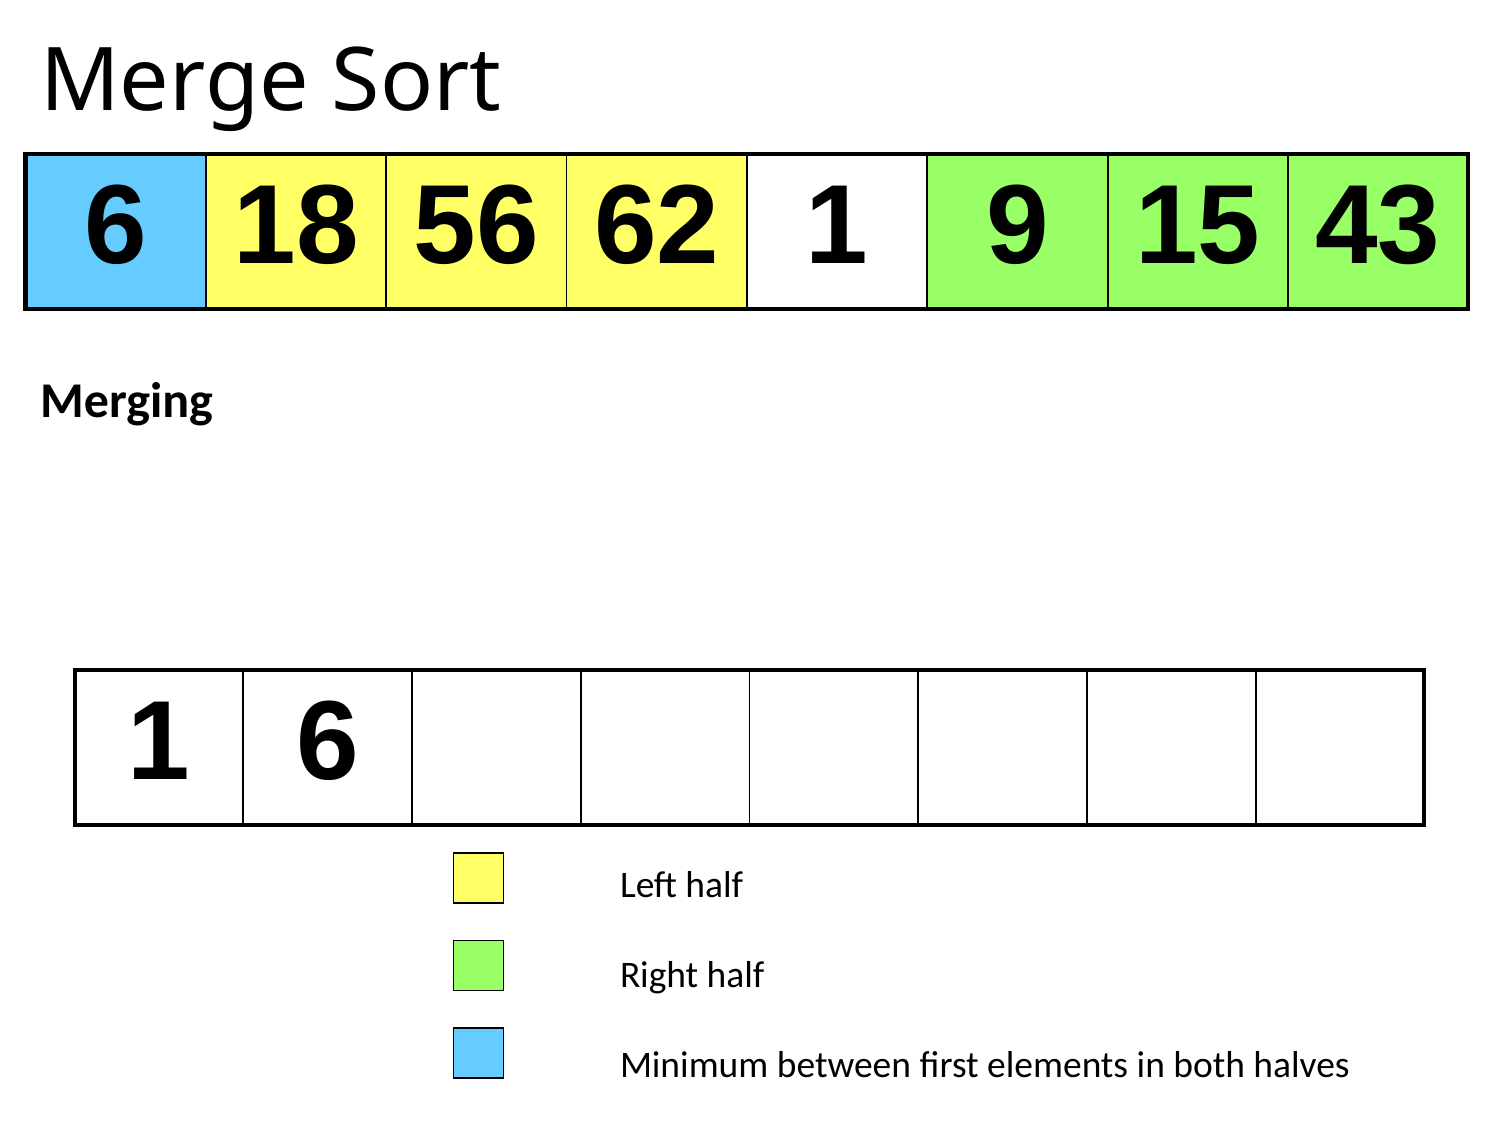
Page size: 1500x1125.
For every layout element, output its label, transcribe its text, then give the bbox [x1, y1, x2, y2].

table_header 1 [77, 672, 242, 823]
table_header 6 [28, 156, 205, 307]
text_box [453, 940, 504, 991]
text_box [453, 1027, 504, 1078]
table_header [919, 672, 1086, 823]
table_header 62 [567, 156, 746, 307]
table_header 6 [244, 672, 411, 823]
table_header 18 [207, 156, 385, 307]
table_header [413, 672, 580, 823]
text_box Merging [25, 359, 289, 435]
table_header 15 [1109, 156, 1287, 307]
table_header 56 [387, 156, 566, 307]
table_header [750, 672, 917, 823]
table_header 1 [748, 156, 926, 307]
text_box [453, 852, 504, 903]
table_header [582, 672, 749, 823]
table_header [1088, 672, 1255, 823]
table_header 9 [928, 156, 1107, 307]
text_box Left half Right half Minimum between first elements in both halves [605, 852, 1366, 1093]
table_header 43 [1289, 156, 1466, 307]
title Merge Sort [25, 26, 1469, 138]
table_header [1257, 672, 1422, 823]
